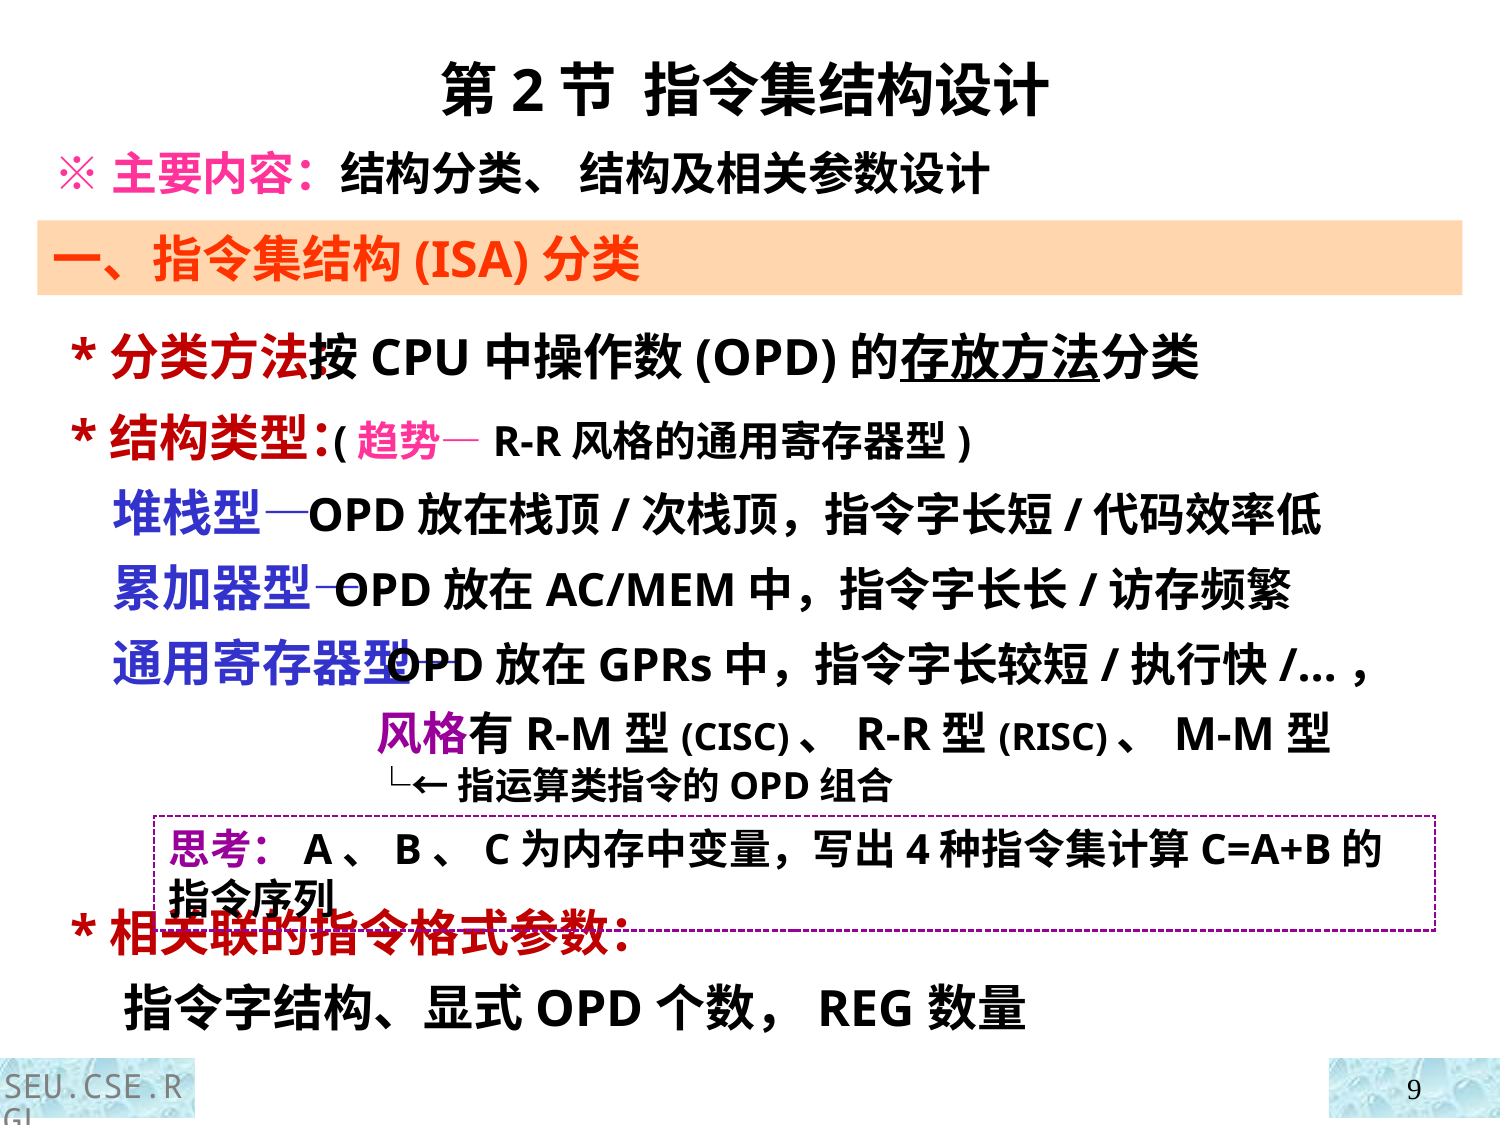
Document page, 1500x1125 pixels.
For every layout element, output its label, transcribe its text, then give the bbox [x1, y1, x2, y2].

text_box *相关联的指令格式参数： 指令字结构、显式OPD个数，REG数量 [29, 878, 1463, 1044]
text_box 按CPU中操作数(OPD)的存放方法分类 (趋势—R-R风格的通用寄存器型) OPD放在栈顶/次栈顶，指令字长短/代码效率低 OPD放在AC/MEM中，指令字长长/访存频繁 OPD放在GPRs中，指令字长较短/执行快/…， 风格有R-M型(CISC)、R-R型(RISC)、M-M型 └←指运算类指令的OPD组合 [214, 302, 1471, 815]
footer SEU.CSE.RGL [0, 1058, 196, 1118]
text_box 第2节 指令集结构设计 [140, 45, 1350, 131]
text_box *分类方法： *结构类型： 堆栈型— 累加器型— 通用寄存器型— [29, 302, 214, 699]
text_box 思考：A、B、C为内存中变量，写出4种指令集计算C=A+B的指令序列 [153, 815, 1436, 931]
text_box 一、指令集结构(ISA)分类 [37, 220, 1463, 296]
text_box ※主要内容：结构分类、 结构及相关参数设计 [29, 137, 1471, 207]
slide_number 9 [1328, 1058, 1500, 1118]
